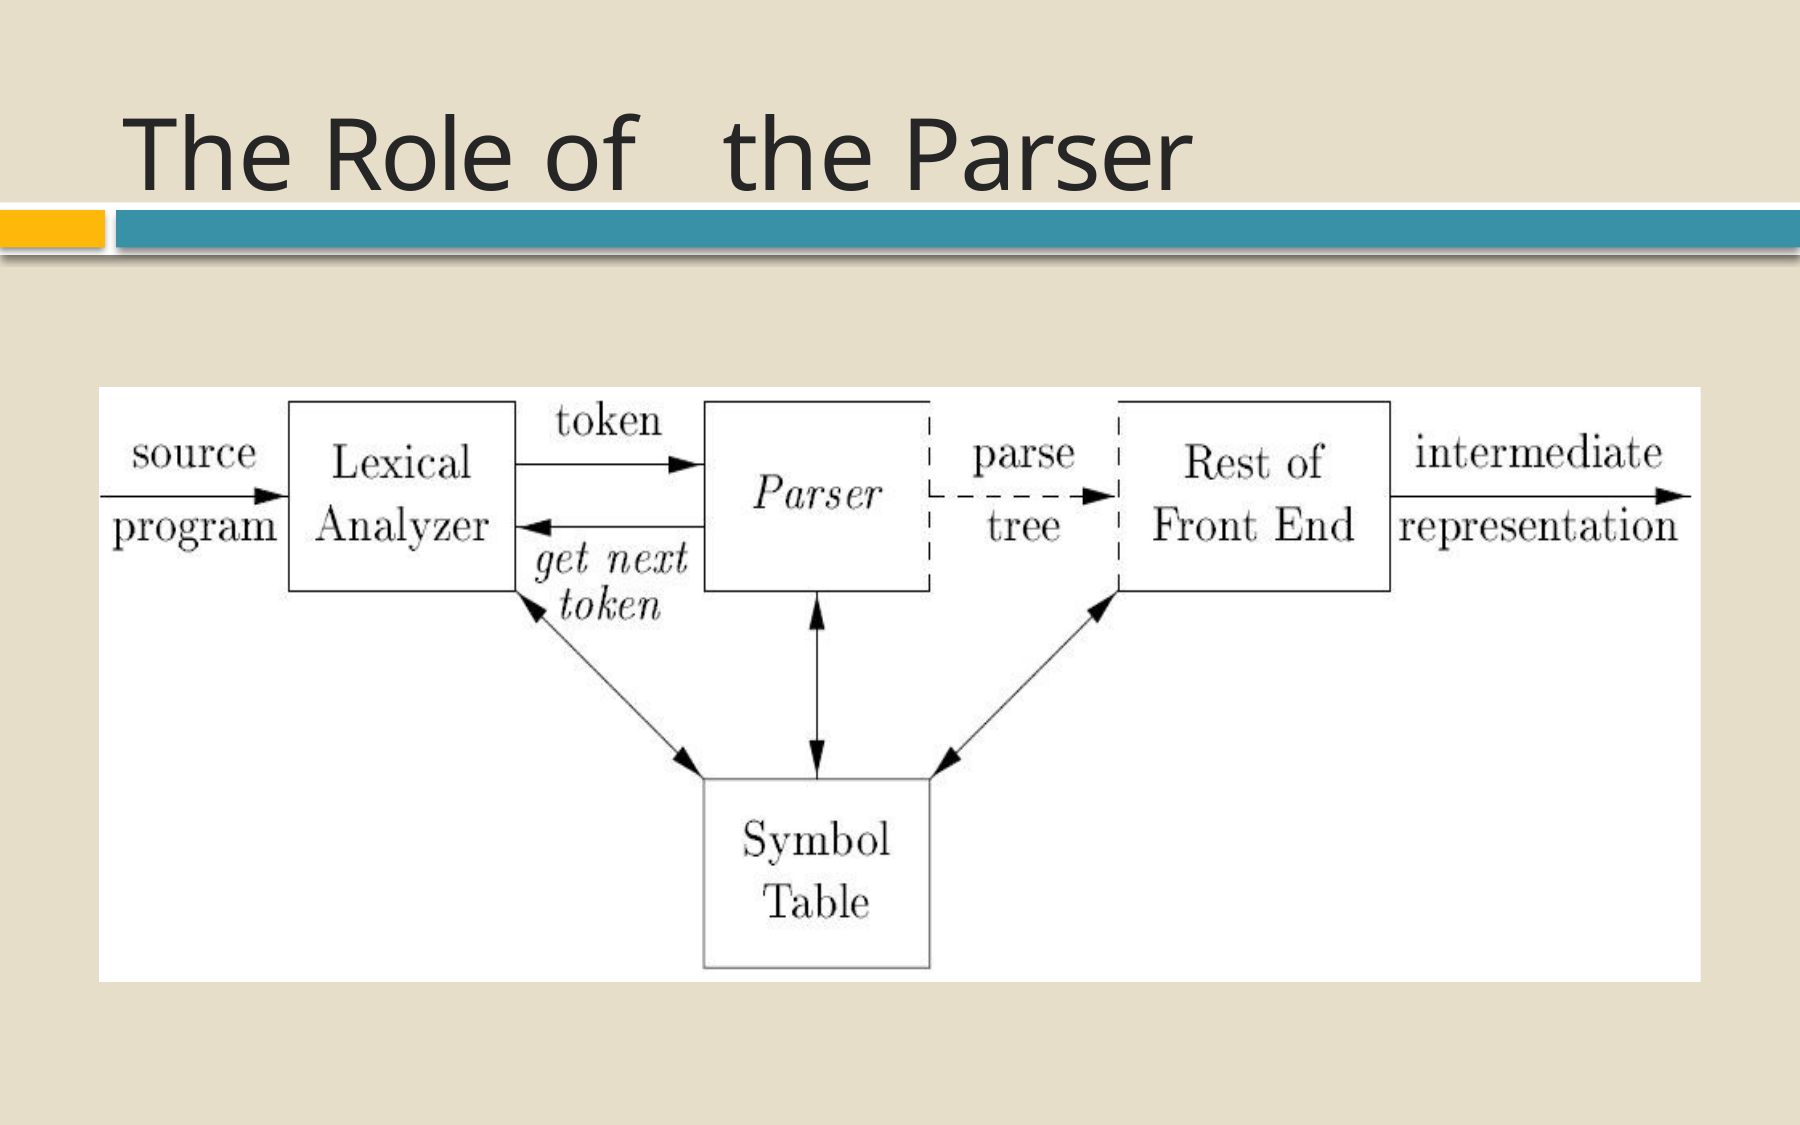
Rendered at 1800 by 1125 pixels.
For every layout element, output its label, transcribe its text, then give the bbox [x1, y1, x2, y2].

title The Role of the Parser [120, 54, 1527, 245]
text_box [99, 387, 1701, 982]
